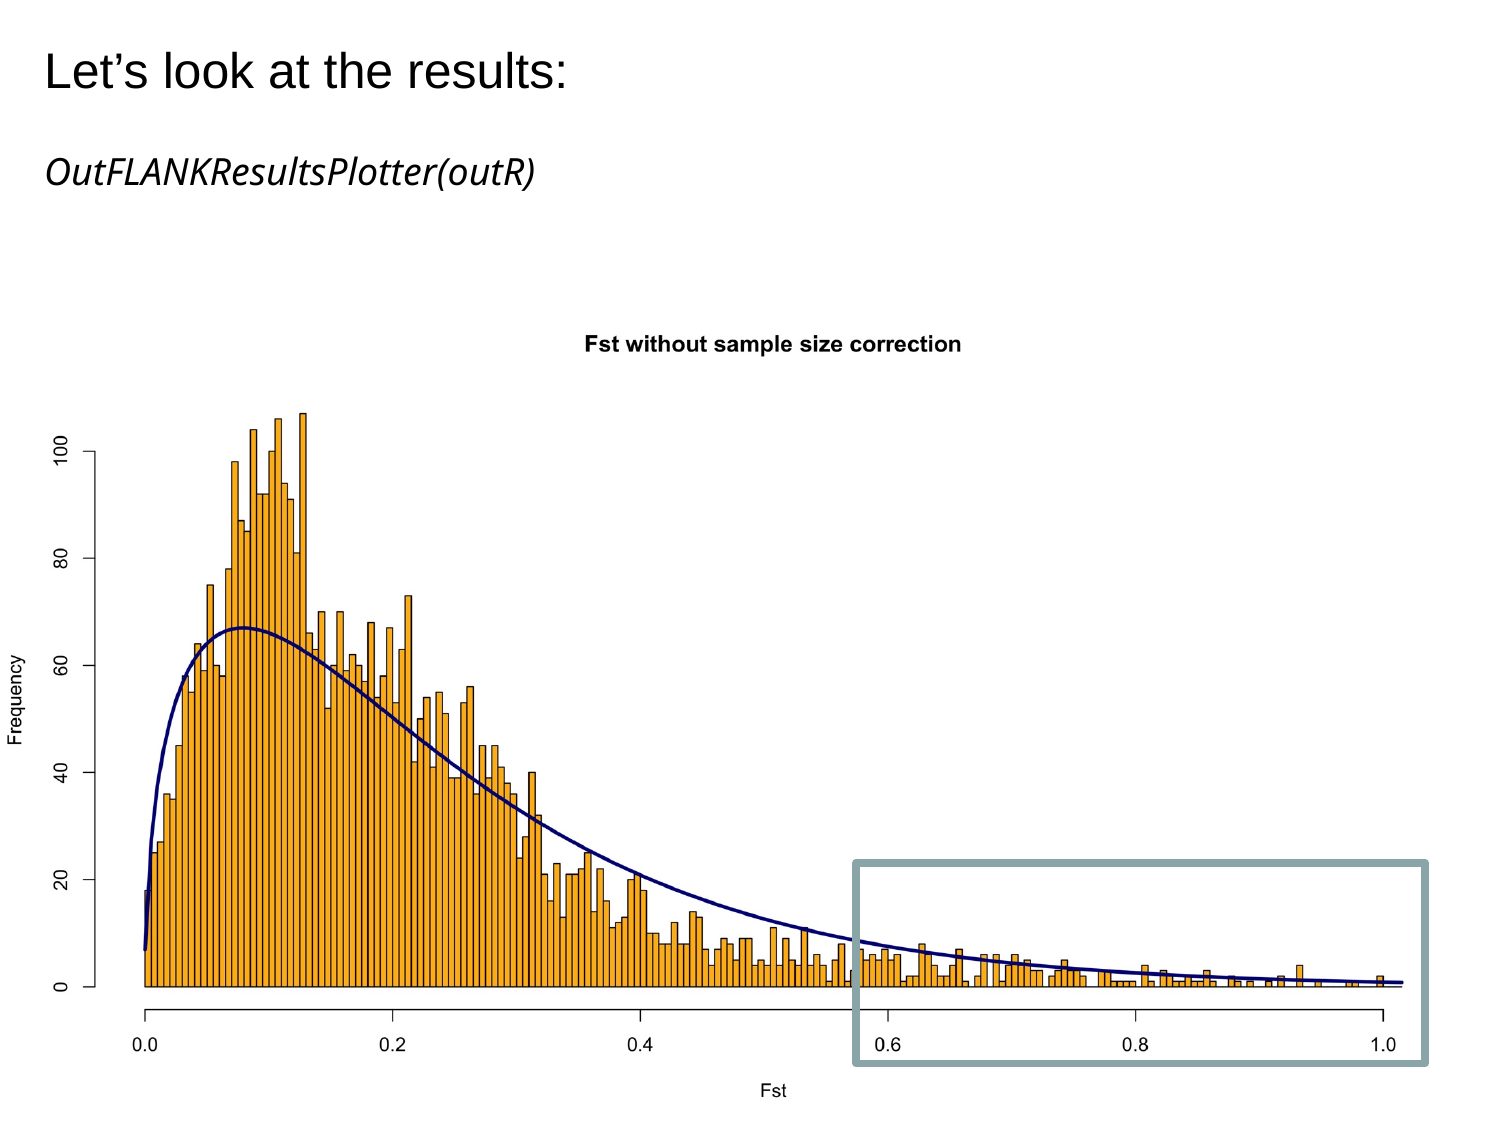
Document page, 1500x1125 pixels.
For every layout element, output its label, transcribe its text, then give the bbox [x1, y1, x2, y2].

text_box Let’s look at the results: OutFLANKResultsPlotter(outR) [29, 30, 1483, 251]
picture [0, 296, 1500, 1125]
